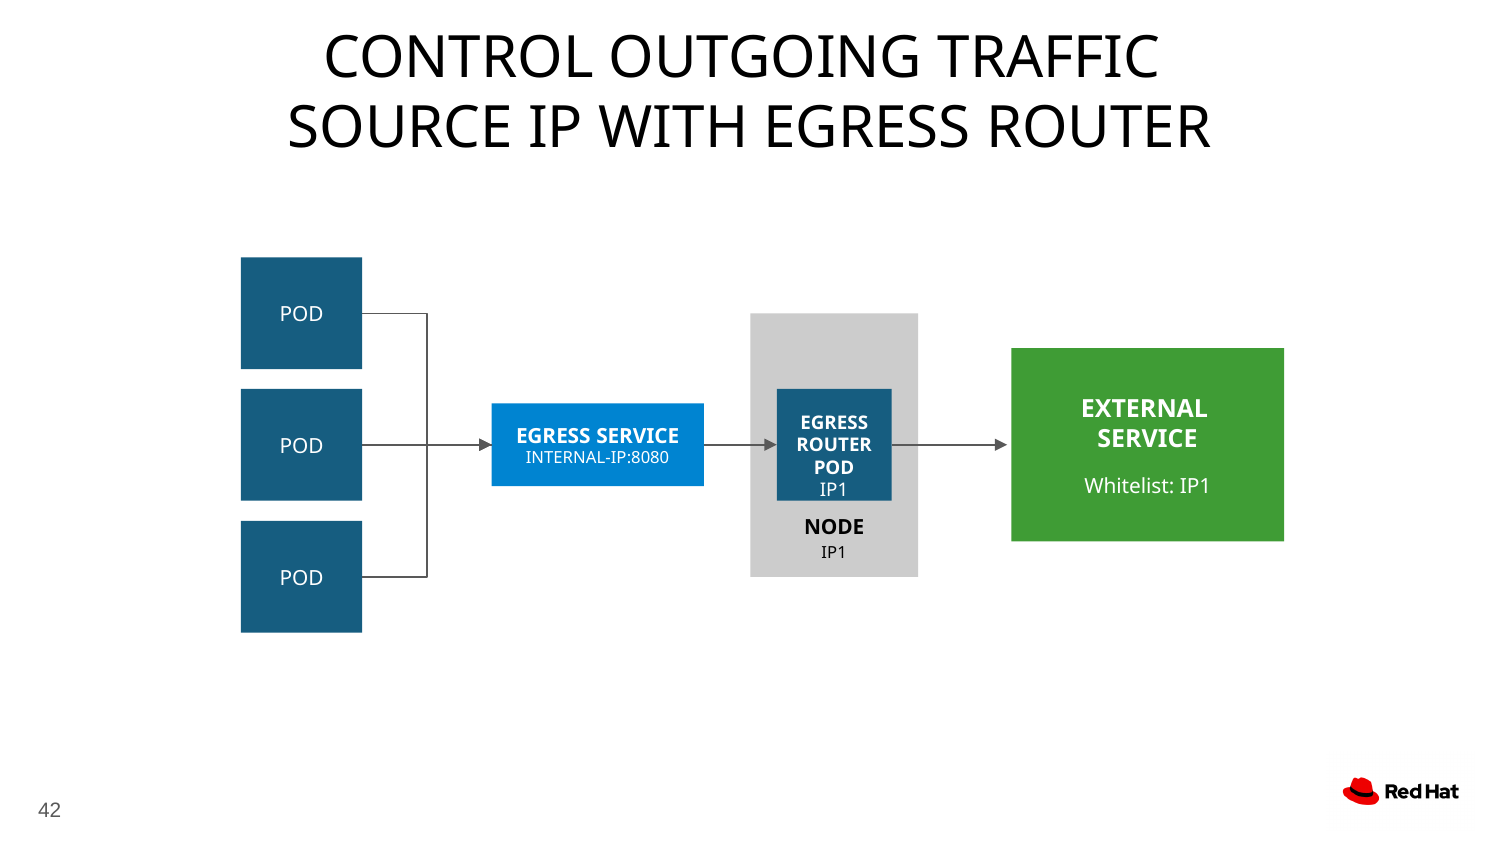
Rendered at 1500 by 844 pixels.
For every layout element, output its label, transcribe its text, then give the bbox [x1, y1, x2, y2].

text_box POD [240, 520, 363, 633]
text_box POD [240, 388, 356, 501]
text_box [776, 494, 892, 501]
text_box EXTERNAL SERVICE Whitelist: IP1 [1011, 348, 1285, 542]
text_box POD [240, 257, 363, 370]
text_box EGRESS ROUTER POD IP1 [766, 395, 903, 494]
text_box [361, 444, 492, 578]
text_box EGRESS SERVICE INTERNAL-IP:8080 [496, 403, 704, 487]
title CONTROL OUTGOING TRAFFIC SOURCE IP WITH EGRESS ROUTER [135, 0, 1365, 175]
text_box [361, 312, 492, 443]
text_box NODE IP1 [750, 452, 919, 577]
picture [1325, 751, 1475, 831]
text_box [776, 388, 892, 395]
slide_number ‹#› [16, 776, 77, 842]
text_box NODE IP1 [750, 313, 919, 443]
